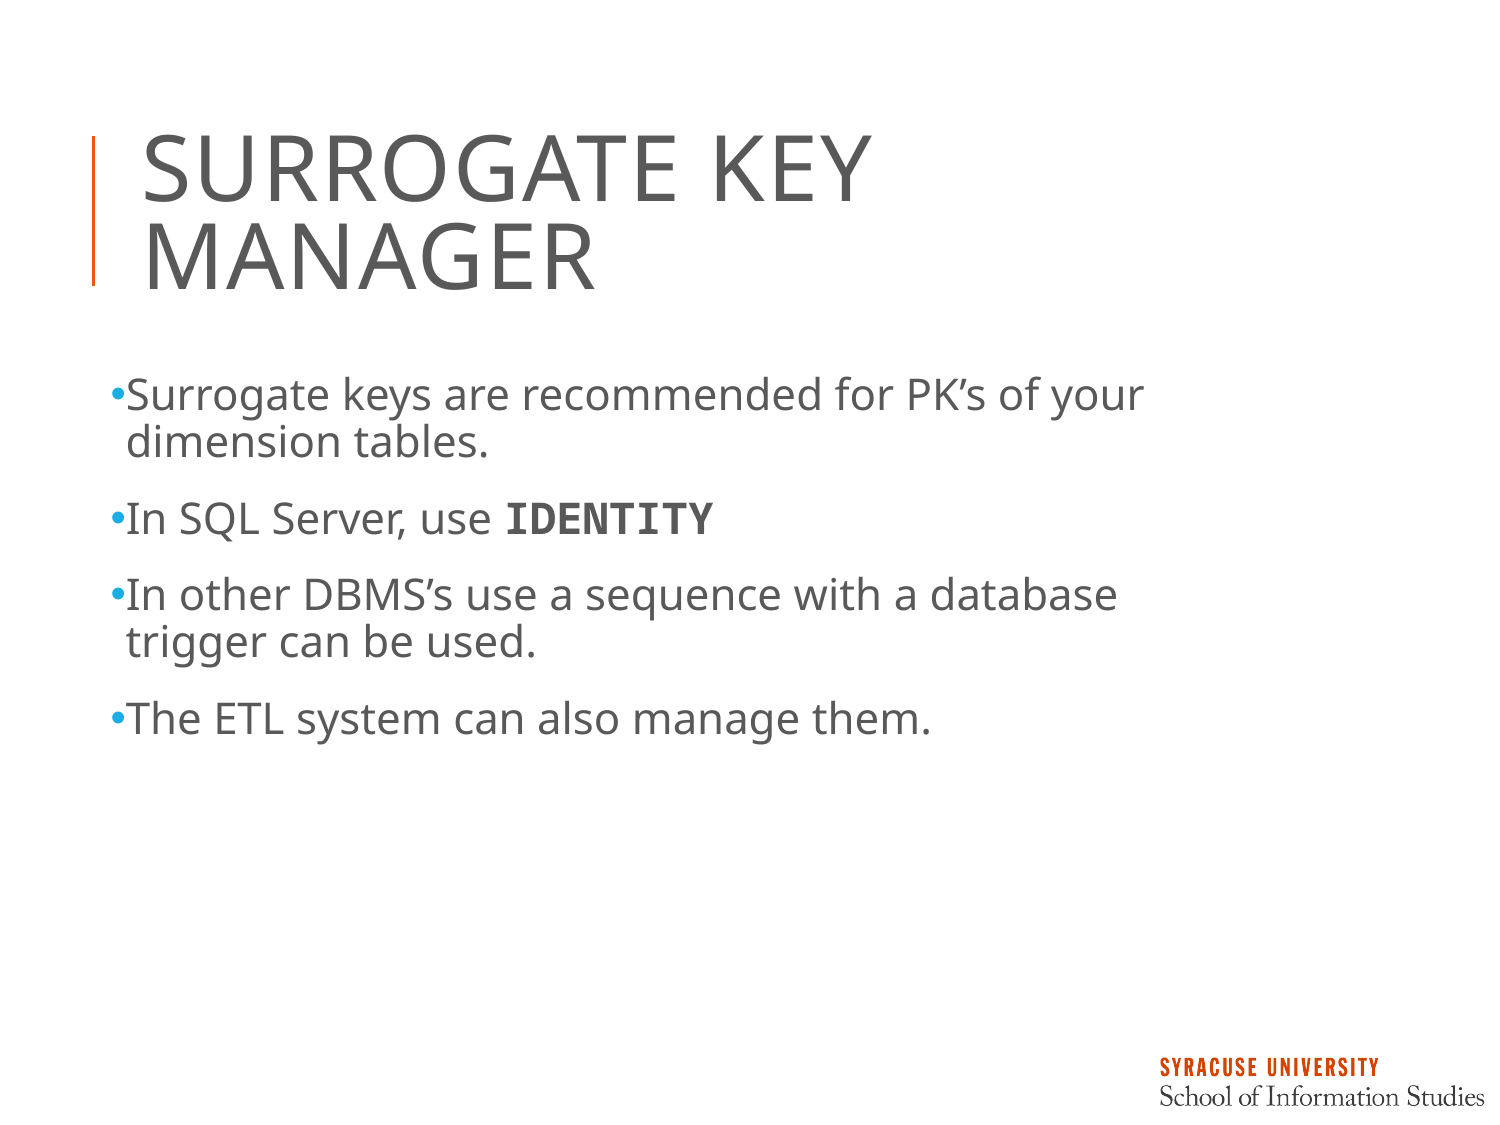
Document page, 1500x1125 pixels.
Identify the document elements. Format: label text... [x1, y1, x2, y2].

list Surrogate keys are recommended for PK’s of your dimension tables. In SQL Server, use IDENTITY In other DBMS’s use a sequence with a database trigger can be used. The ETL system can also manage them. [103, 365, 1233, 991]
title Surrogate Key Manager [126, 96, 1322, 342]
picture [1141, 1038, 1500, 1125]
